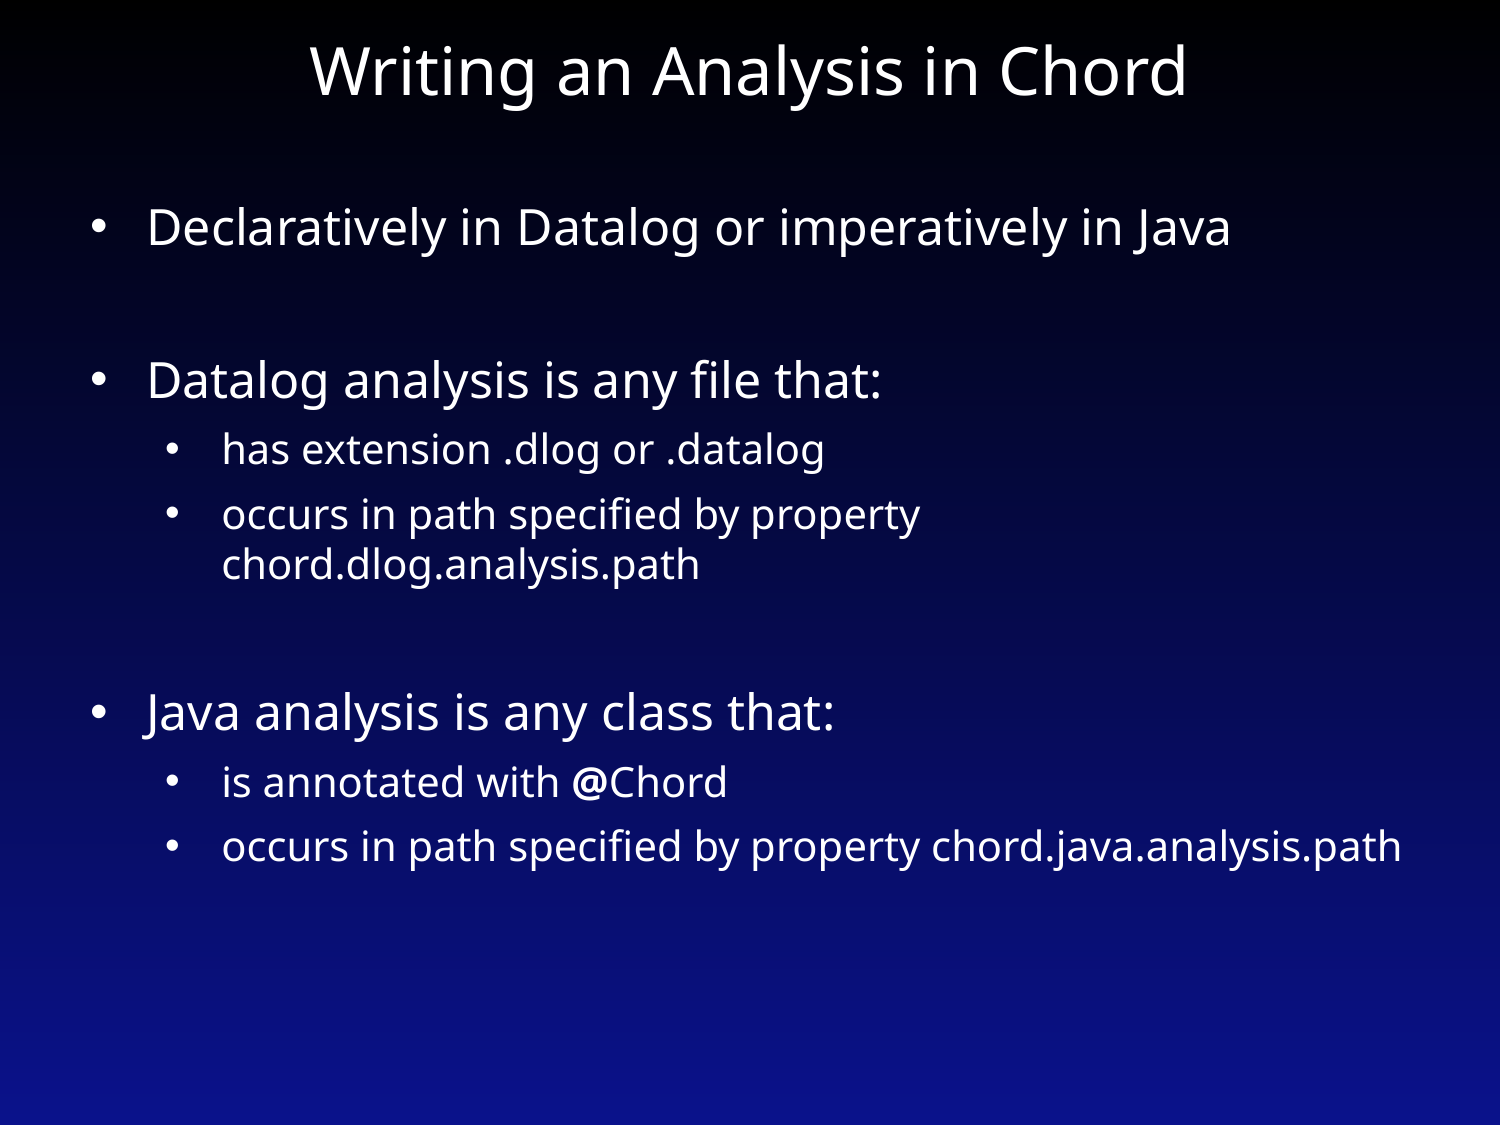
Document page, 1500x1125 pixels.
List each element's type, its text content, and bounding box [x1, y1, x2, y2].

title Writing an Analysis in Chord [0, 12, 1500, 125]
list Declaratively in Datalog or imperatively in Java Datalog analysis is any file that: has extension .dlog or .datalog occurs in path specified by property chord.dlog.analysis.path Java analysis is any class that: is annotated with @Chord occurs in path specified by property chord.java.analysis.path [75, 187, 1425, 913]
